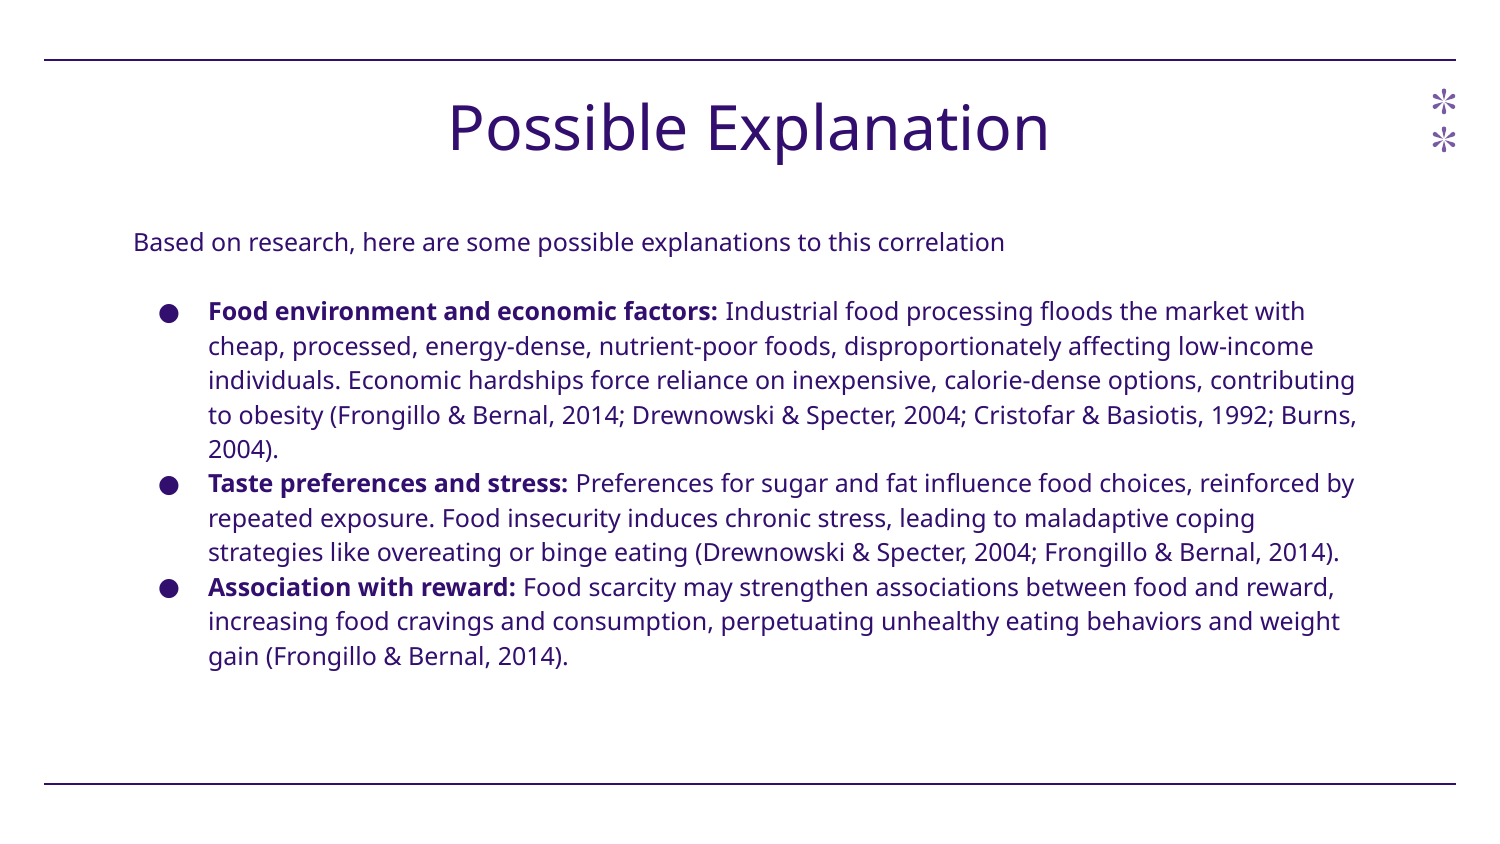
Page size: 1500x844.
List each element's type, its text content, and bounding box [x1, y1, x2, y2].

title Possible Explanation [118, 72, 1382, 166]
list Based on research, here are some possible explanations to this correlation Food environment and economic factors: Industrial food processing floods the market with cheap, processed, energy-dense, nutrient-poor foods, disproportionately affecting low-income individuals. Economic hardships force reliance on inexpensive, calorie-dense options, contributing to obesity (Frongillo & Bernal, 2014; Drewnowski & Specter, 2004; Cristofar & Basiotis, 1992; Burns, 2004). Taste preferences and stress: Preferences for sugar and fat influence food choices, reinforced by repeated exposure. Food insecurity induces chronic stress, leading to maladaptive coping strategies like overeating or binge eating (Drewnowski & Specter, 2004; Frongillo & Bernal, 2014). Association with reward: Food scarcity may strengthen associations between food and reward, increasing food cravings and consumption, perpetuating unhealthy eating behaviors and weight gain (Frongillo & Bernal, 2014). [118, 166, 1382, 726]
